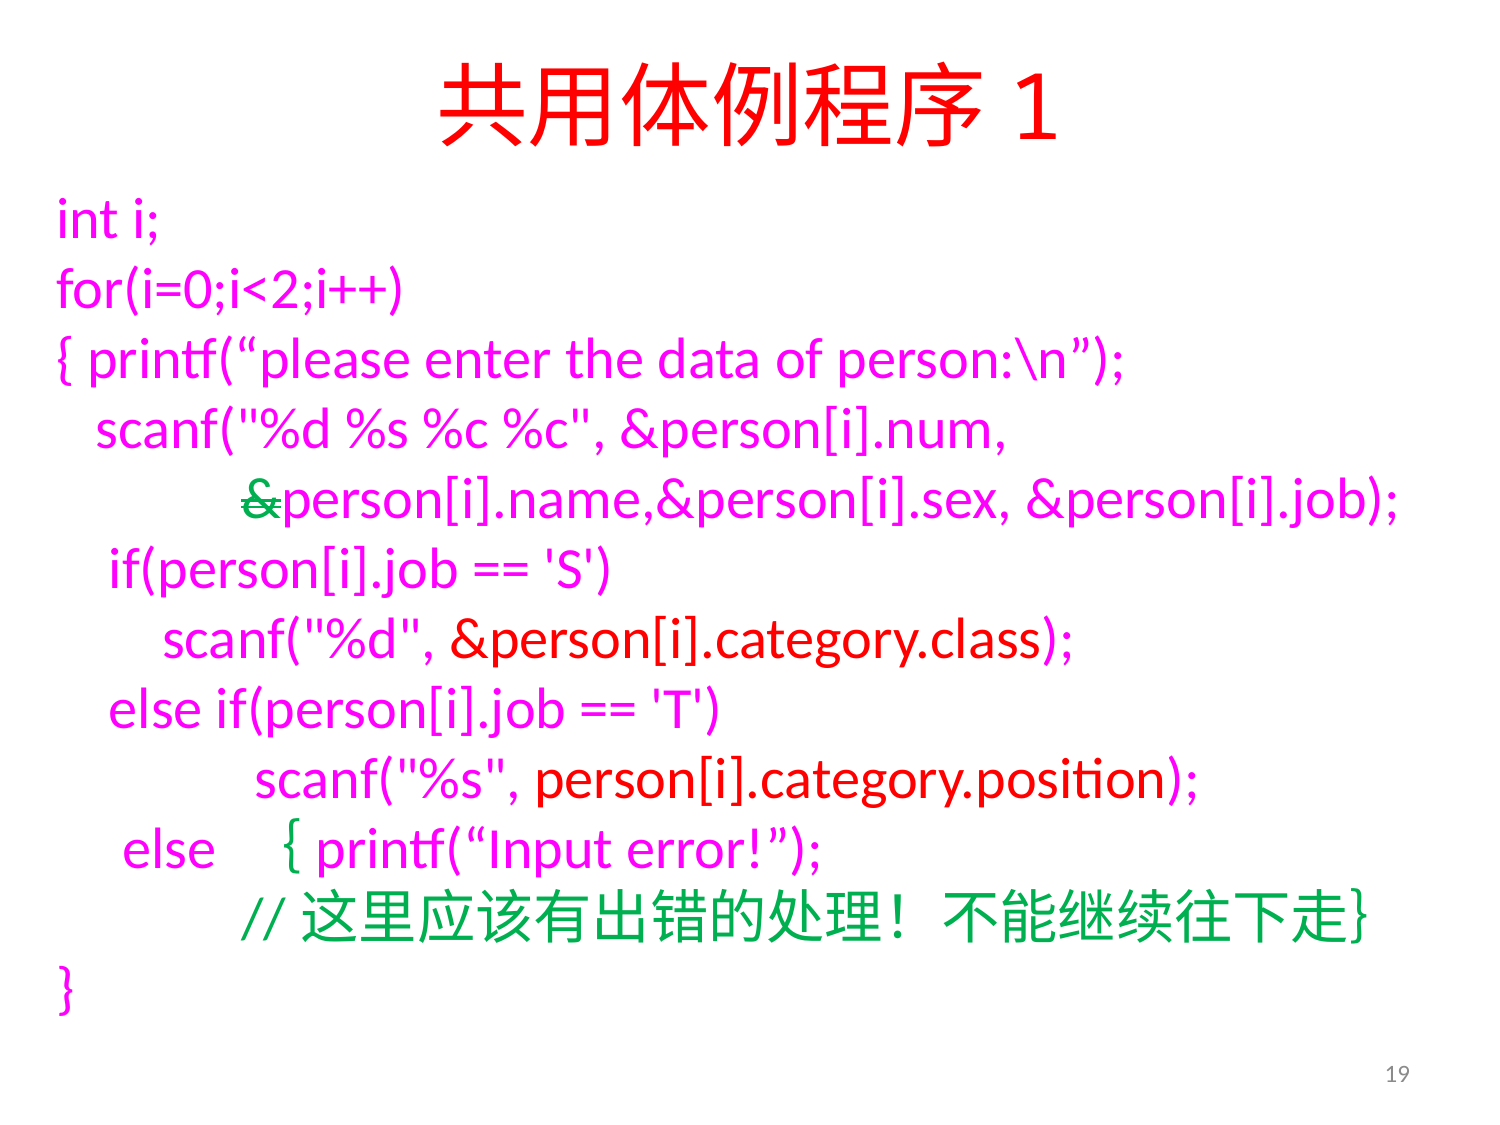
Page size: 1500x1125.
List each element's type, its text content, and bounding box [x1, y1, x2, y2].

slide_number 19 [1074, 1042, 1425, 1103]
title 共用体例程序1 [75, 8, 1425, 172]
text_box int i; for(i=0;i<2;i++) { printf(“please enter the data of person:\n”); scanf("%d %s %c %c", &person[i].num, &person[i].name,&person[i].sex, &person[i].job); if(person[i].job == 'S') scanf("%d", &person[i].category.class); else if(person[i].job == 'T') scanf("%s", person[i].category.position); else ｛printf(“Input error!”); //这里应该有出错的处理！不能继续往下走｝ } [41, 172, 1453, 1028]
